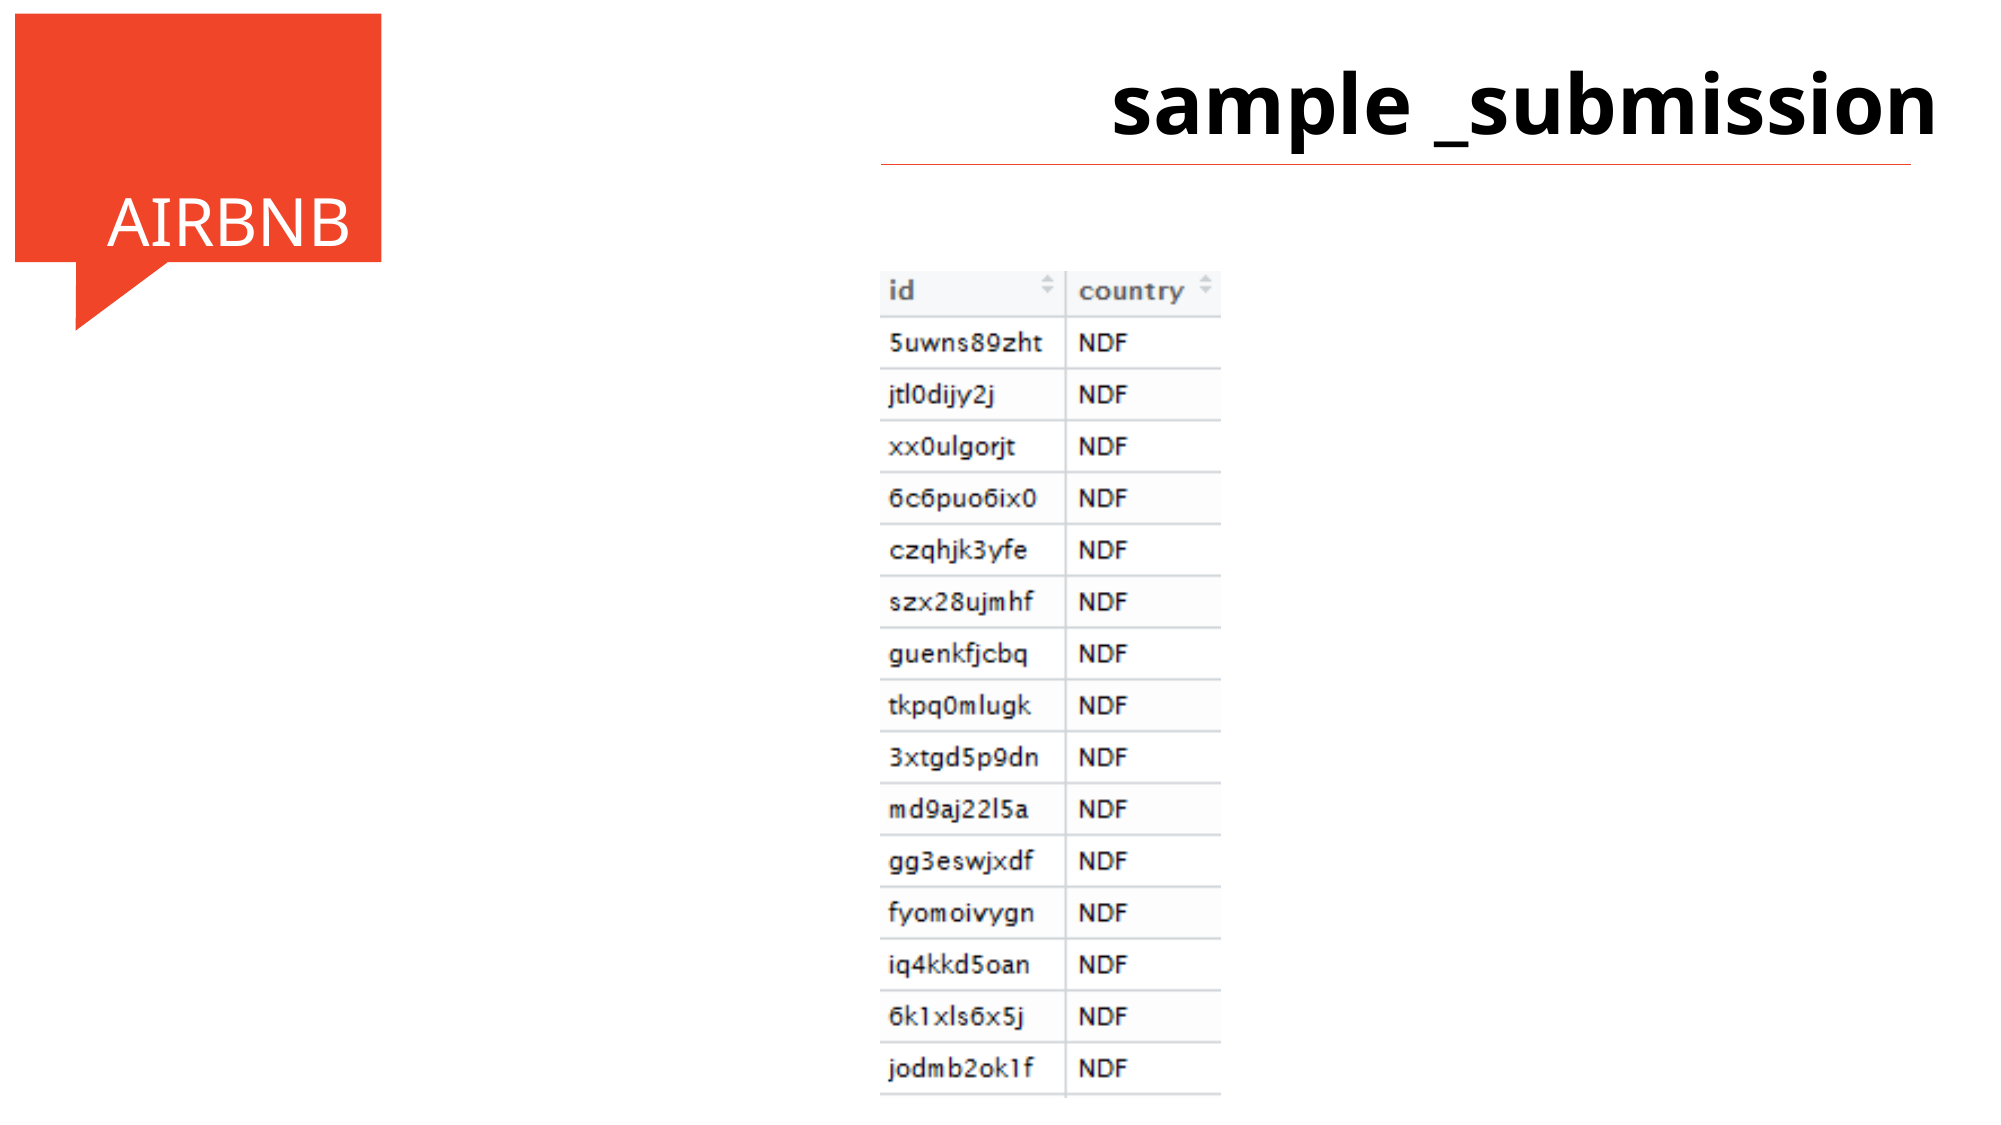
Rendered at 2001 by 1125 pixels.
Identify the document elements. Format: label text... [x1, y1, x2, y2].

text_box sample _submission [1097, 43, 1955, 159]
text_box COLUMN 정리 [0, 19, 5, 70]
picture [880, 271, 1221, 1098]
text_box AIRBNB [93, 172, 368, 267]
text_box [14, 12, 383, 333]
text_box TRAIN2 [5, 19, 14, 80]
